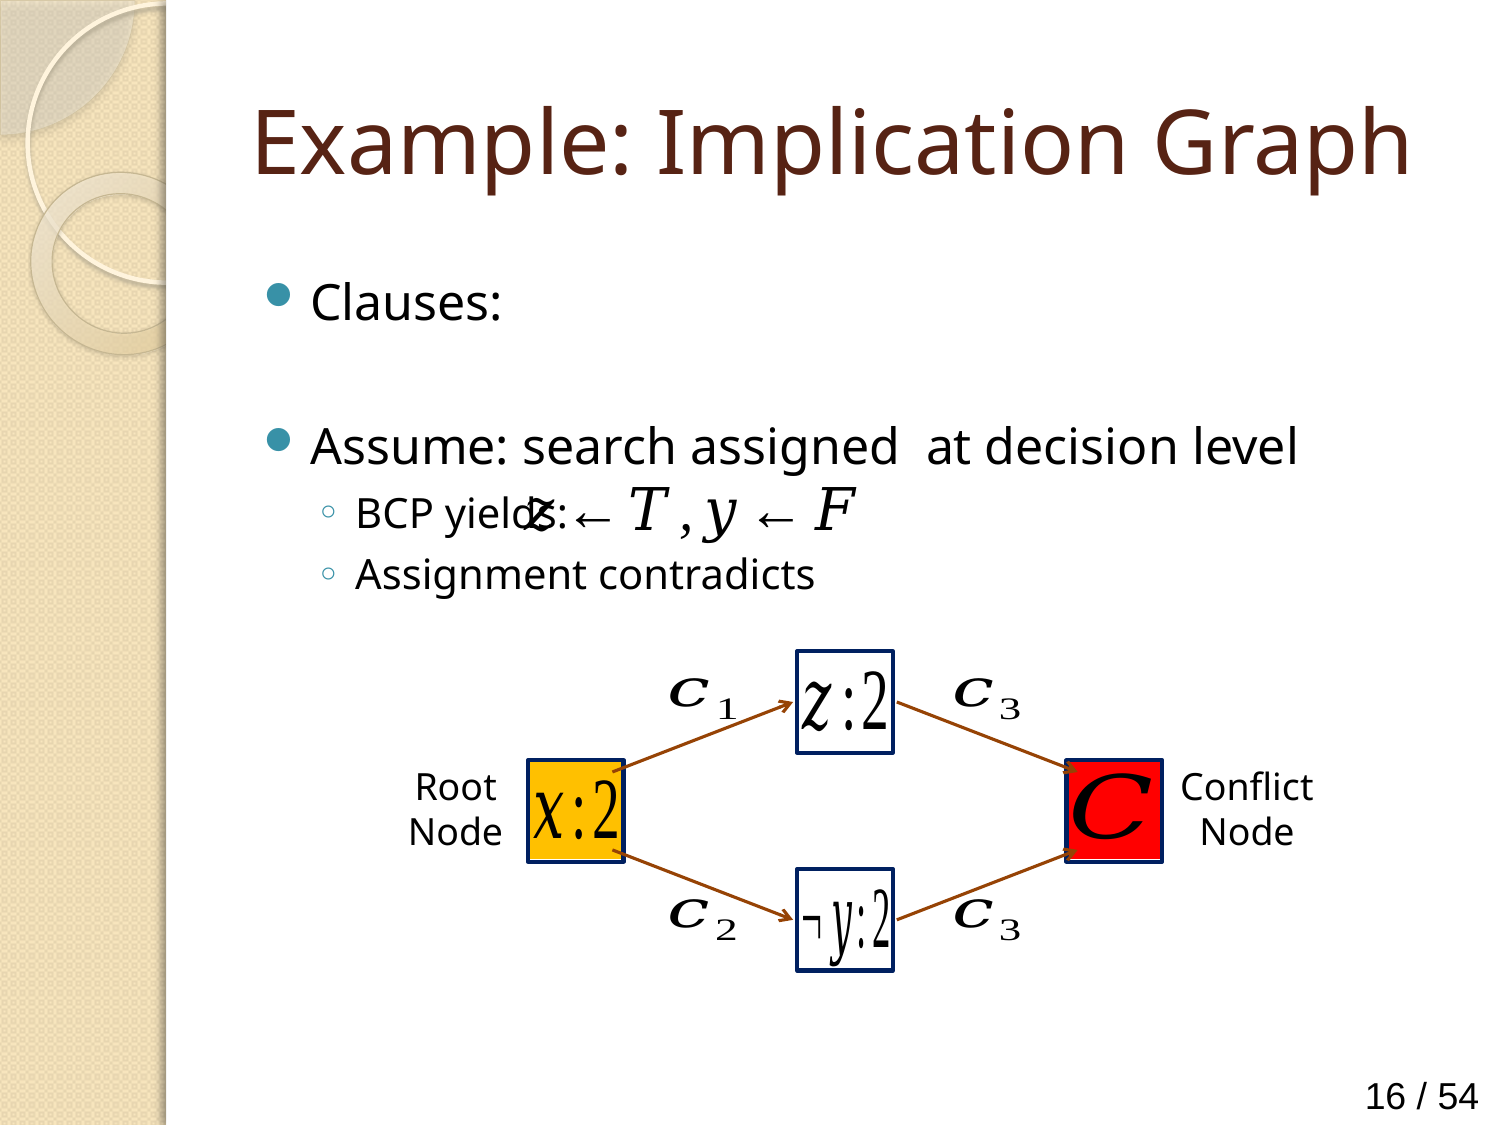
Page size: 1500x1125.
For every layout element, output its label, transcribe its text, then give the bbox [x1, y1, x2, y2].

title Example: Implication Graph [235, 45, 1466, 233]
text_box Root Node [368, 755, 519, 861]
text_box Conflict Node [1175, 755, 1335, 861]
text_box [792, 864, 898, 976]
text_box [523, 755, 628, 867]
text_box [612, 849, 794, 921]
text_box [896, 660, 1167, 948]
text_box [612, 646, 898, 773]
